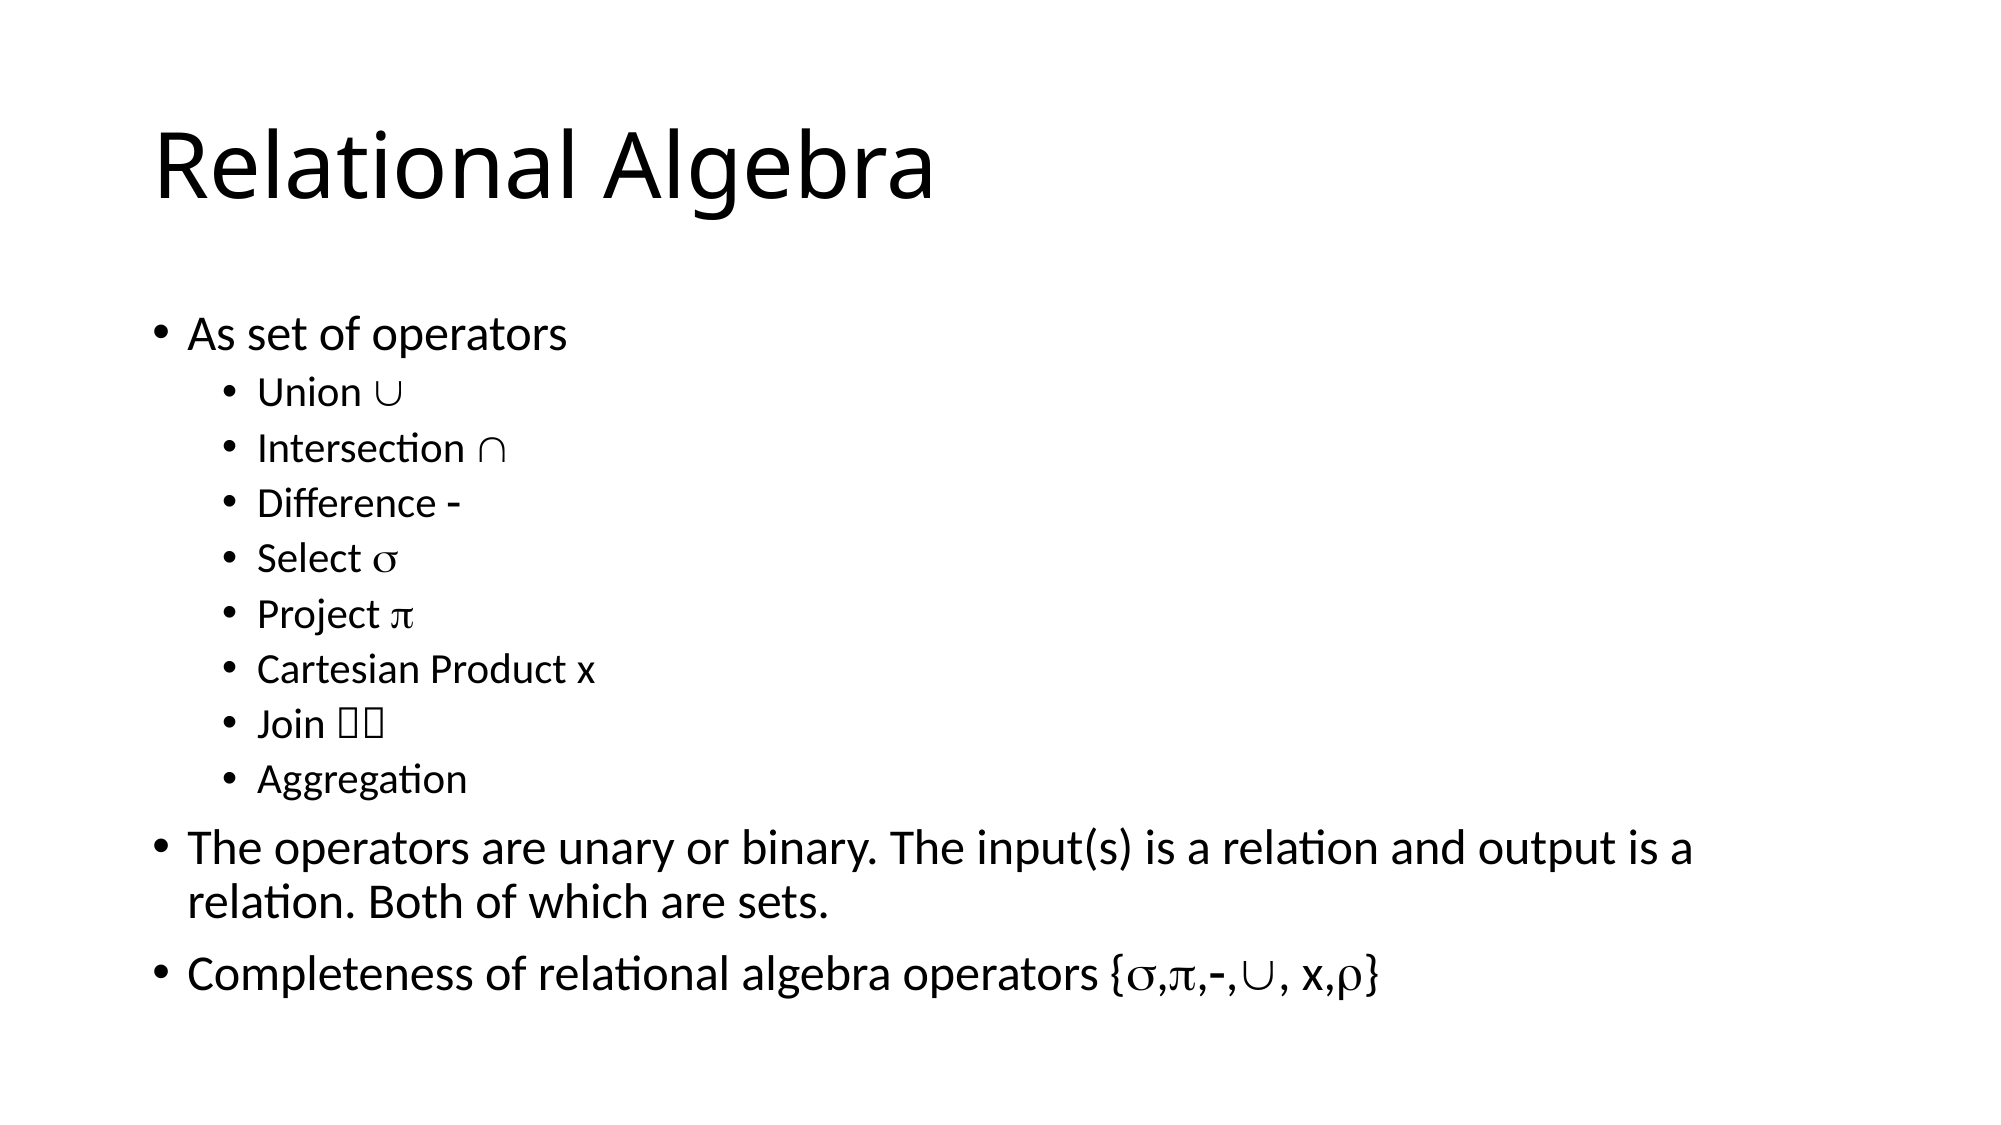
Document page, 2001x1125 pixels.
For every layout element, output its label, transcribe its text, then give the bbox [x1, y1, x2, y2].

list As set of operators Union  Intersection  Difference  Select  Project  Cartesian Product x Join  Aggregation The operators are unary or binary. The input(s) is a relation and output is a relation. Both of which are sets. Completeness of relational algebra operators {,,,, x,} [137, 299, 1863, 1014]
title Relational Algebra [137, 59, 1863, 278]
